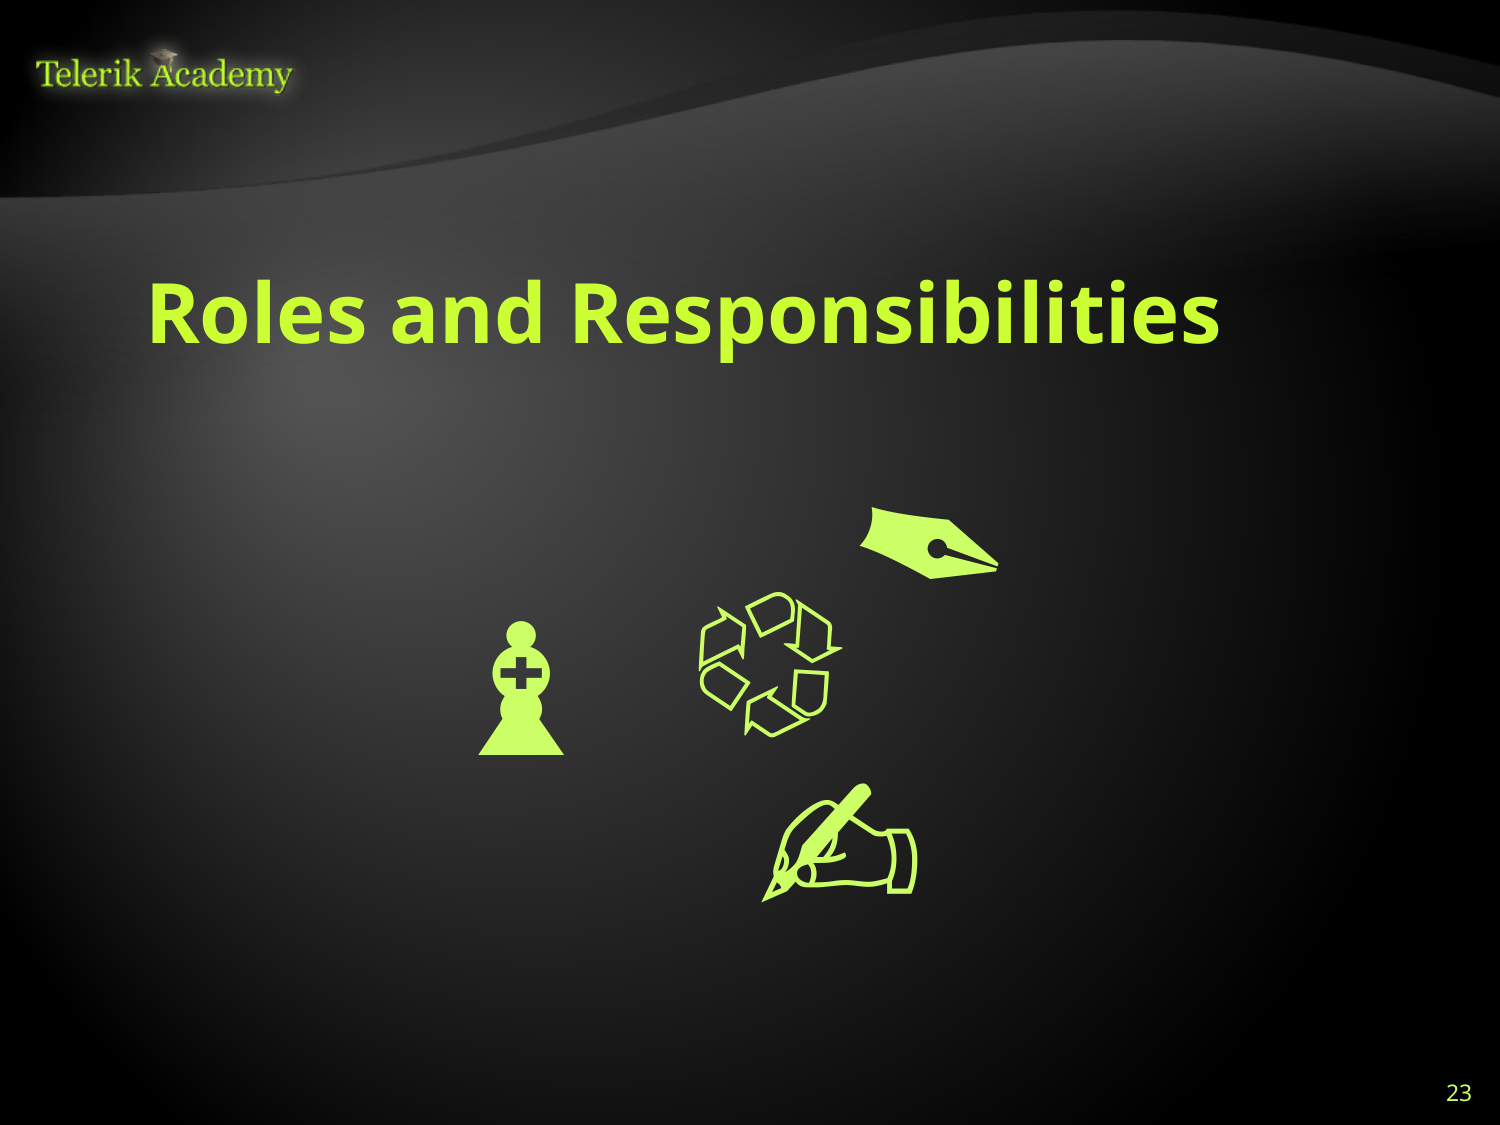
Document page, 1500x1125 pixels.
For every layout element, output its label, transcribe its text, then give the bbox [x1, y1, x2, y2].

text_box Roles and Responsibilities [99, 262, 1238, 375]
picture [0, 0, 1500, 1125]
text_box ♝ [424, 564, 571, 799]
slide_number 23 [1412, 1074, 1488, 1113]
text_box ✍ [742, 712, 906, 968]
text_box ♲ [613, 493, 902, 804]
text_box ✒ [831, 390, 1050, 687]
